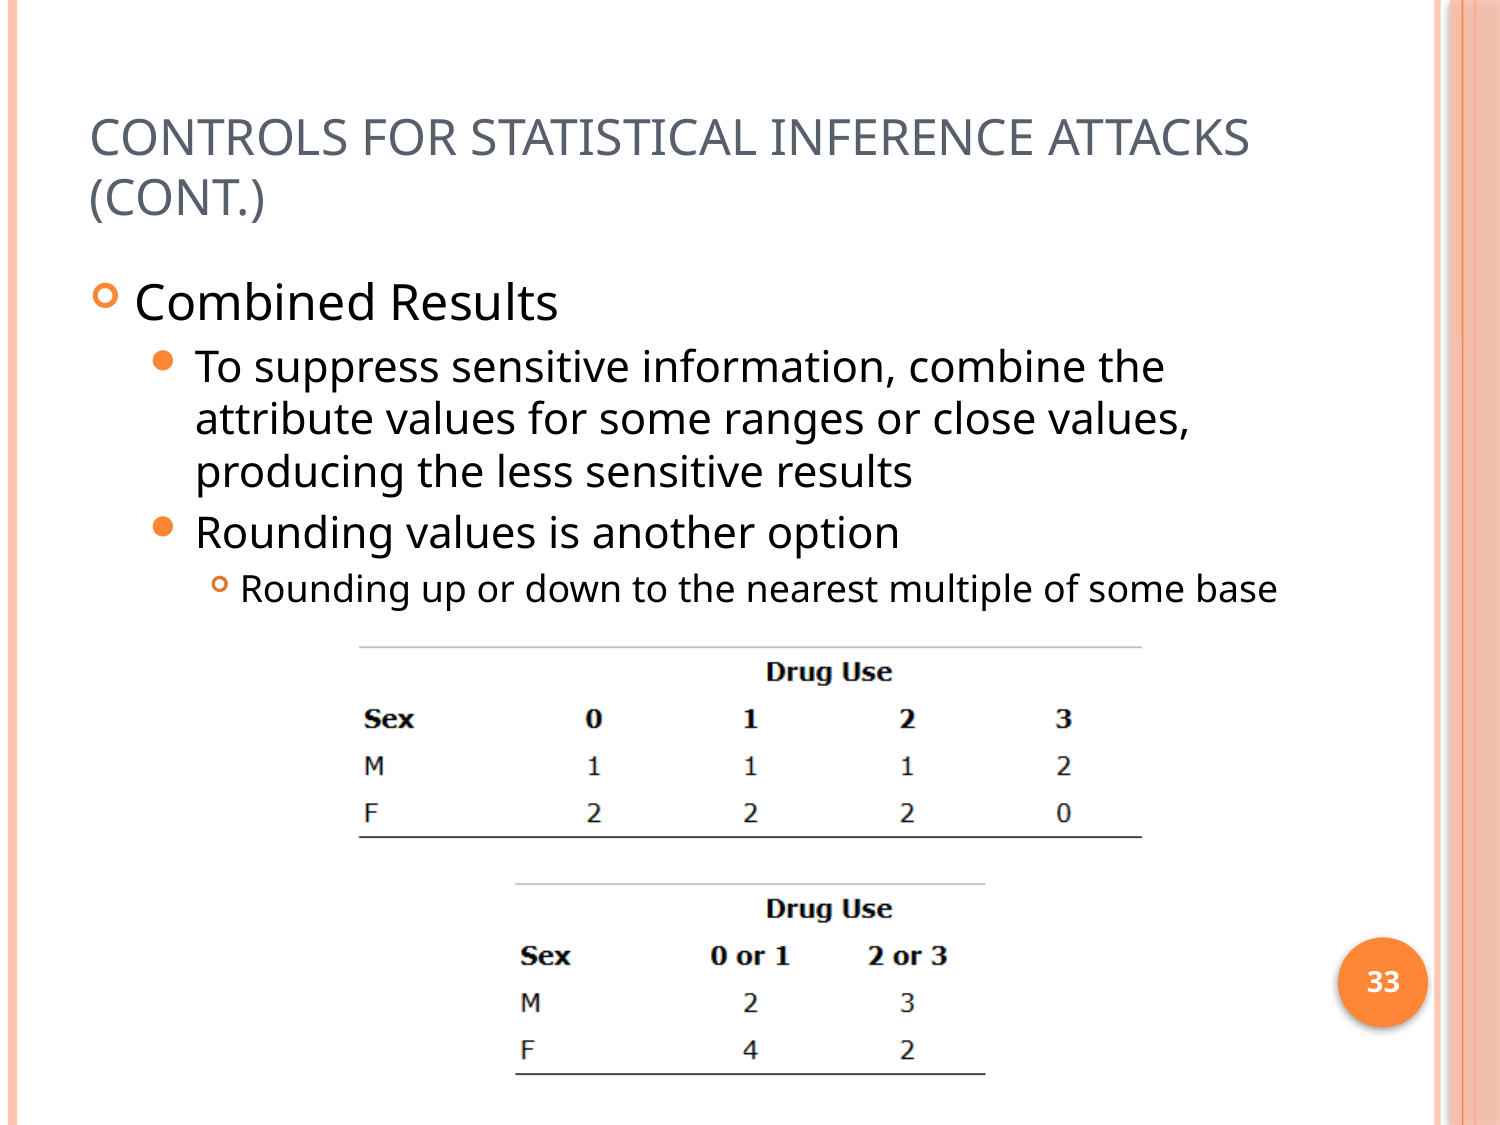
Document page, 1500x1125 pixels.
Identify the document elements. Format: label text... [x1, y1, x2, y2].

list Combined Results To suppress sensitive information, combine the attribute values for some ranges or close values, producing the less sensitive results Rounding values is another option Rounding up or down to the nearest multiple of some base [75, 262, 1300, 1062]
slide_number 33 [1333, 940, 1434, 1027]
title Controls for Statistical Inference Attacks (cont.) [75, 45, 1300, 233]
picture [511, 870, 989, 1083]
picture [353, 631, 1147, 847]
